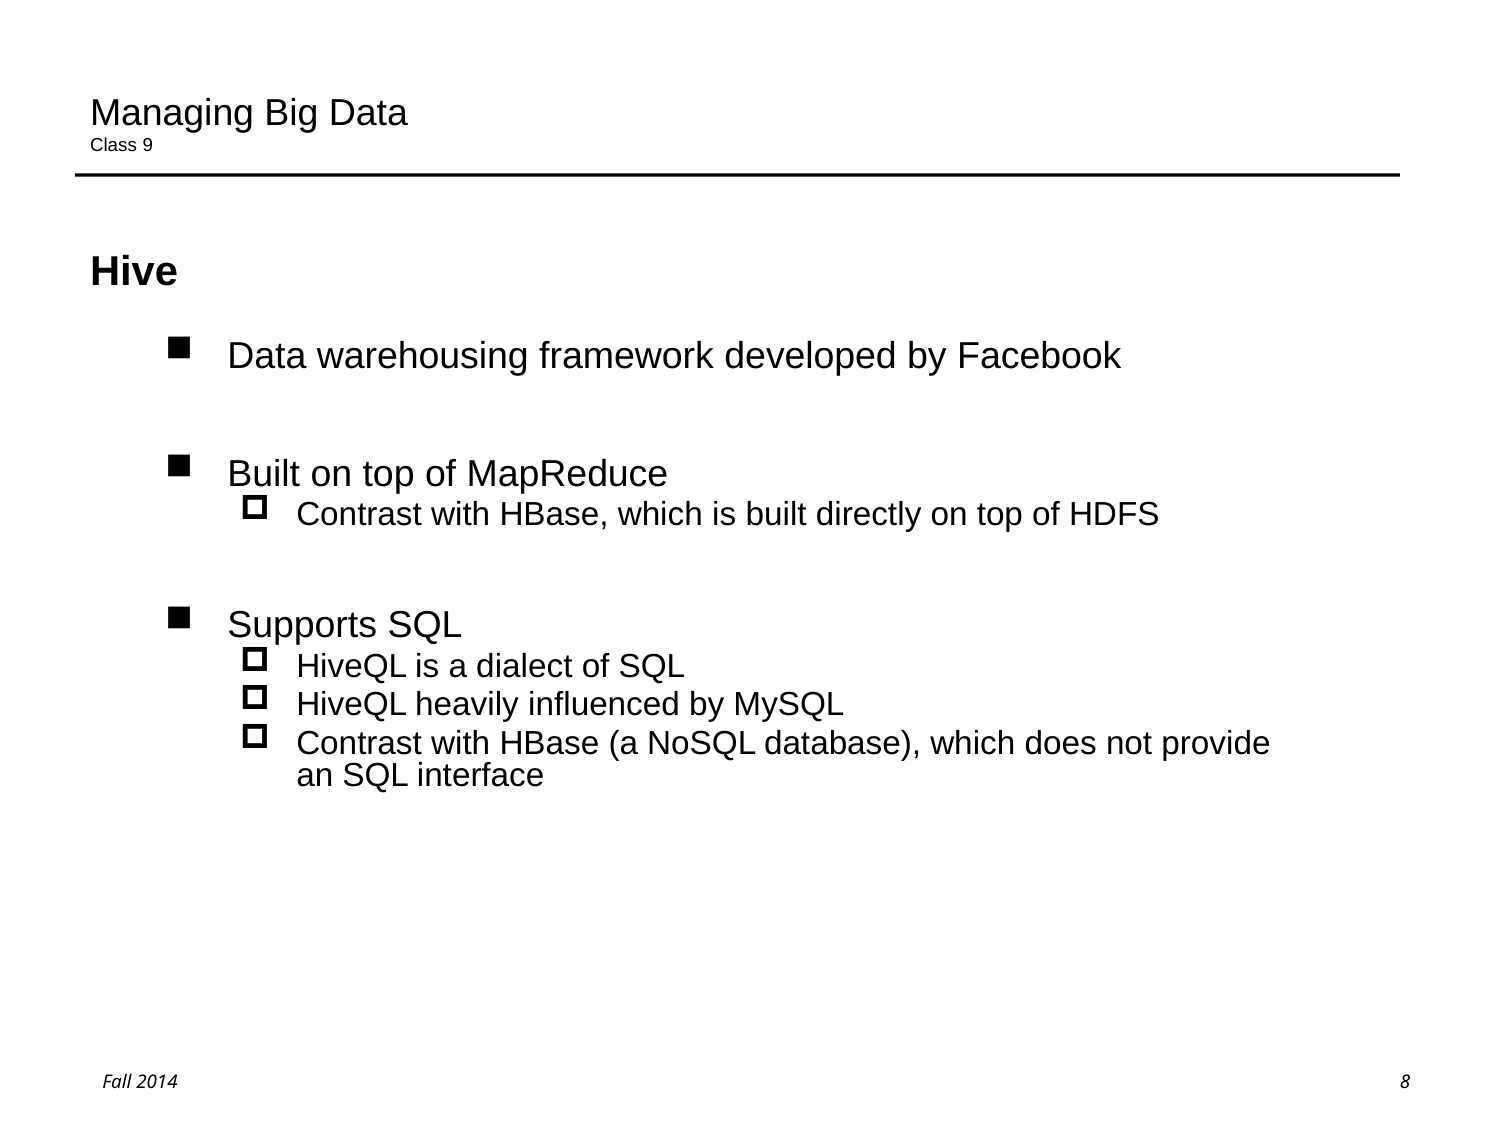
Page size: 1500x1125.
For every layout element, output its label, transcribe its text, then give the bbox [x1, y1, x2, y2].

title Managing Big Data Class 9 [75, 45, 1425, 163]
list Hive Data warehousing framework developed by Facebook Built on top of MapReduce Contrast with HBase, which is built directly on top of HDFS Supports SQL HiveQL is a dialect of SQL HiveQL heavily influenced by MySQL Contrast with HBase (a NoSQL database), which does not provide an SQL interface [75, 187, 1300, 1006]
slide_number 8 [1074, 1062, 1425, 1100]
